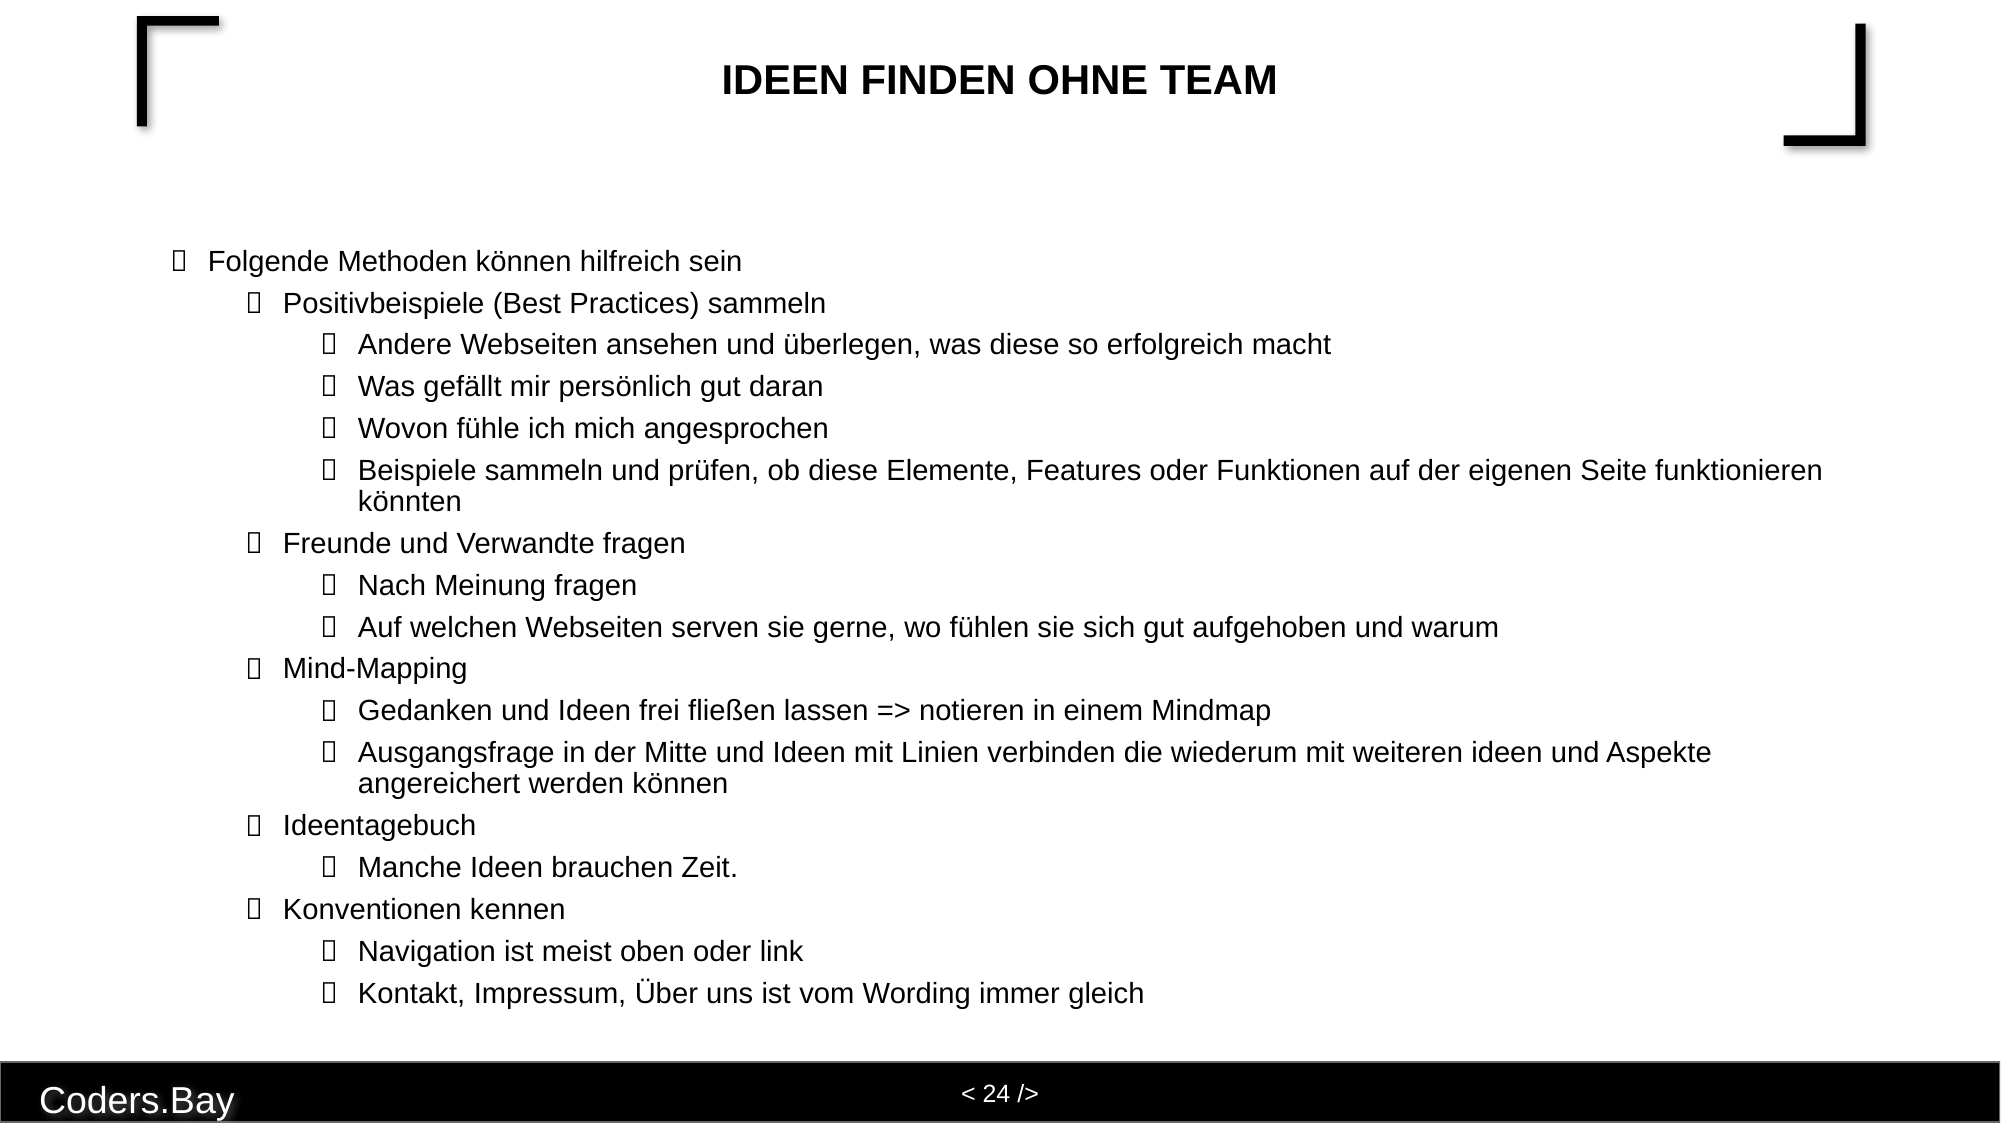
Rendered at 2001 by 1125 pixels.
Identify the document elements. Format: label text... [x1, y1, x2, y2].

list Folgende Methoden können hilfreich sein Positivbeispiele (Best Practices) sammeln Andere Webseiten ansehen und überlegen, was diese so erfolgreich macht Was gefällt mir persönlich gut daran Wovon fühle ich mich angesprochen Beispiele sammeln und prüfen, ob diese Elemente, Features oder Funktionen auf der eigenen Seite funktionieren könnten Freunde und Verwandte fragen Nach Meinung fragen Auf welchen Webseiten serven sie gerne, wo fühlen sie sich gut aufgehoben und warum Mind-Mapping Gedanken und Ideen frei fließen lassen => notieren in einem Mindmap Ausgangsfrage in der Mitte und Ideen mit Linien verbinden die wiederum mit weiteren ideen und Aspekte angereichert werden können Ideentagebuch Manche Ideen brauchen Zeit. Konventionen kennen Navigation ist meist oben oder link Kontakt, Impressum, Über uns ist vom Wording immer gleich [155, 238, 1845, 1027]
title Ideen finden ohne Team [155, 36, 1845, 127]
